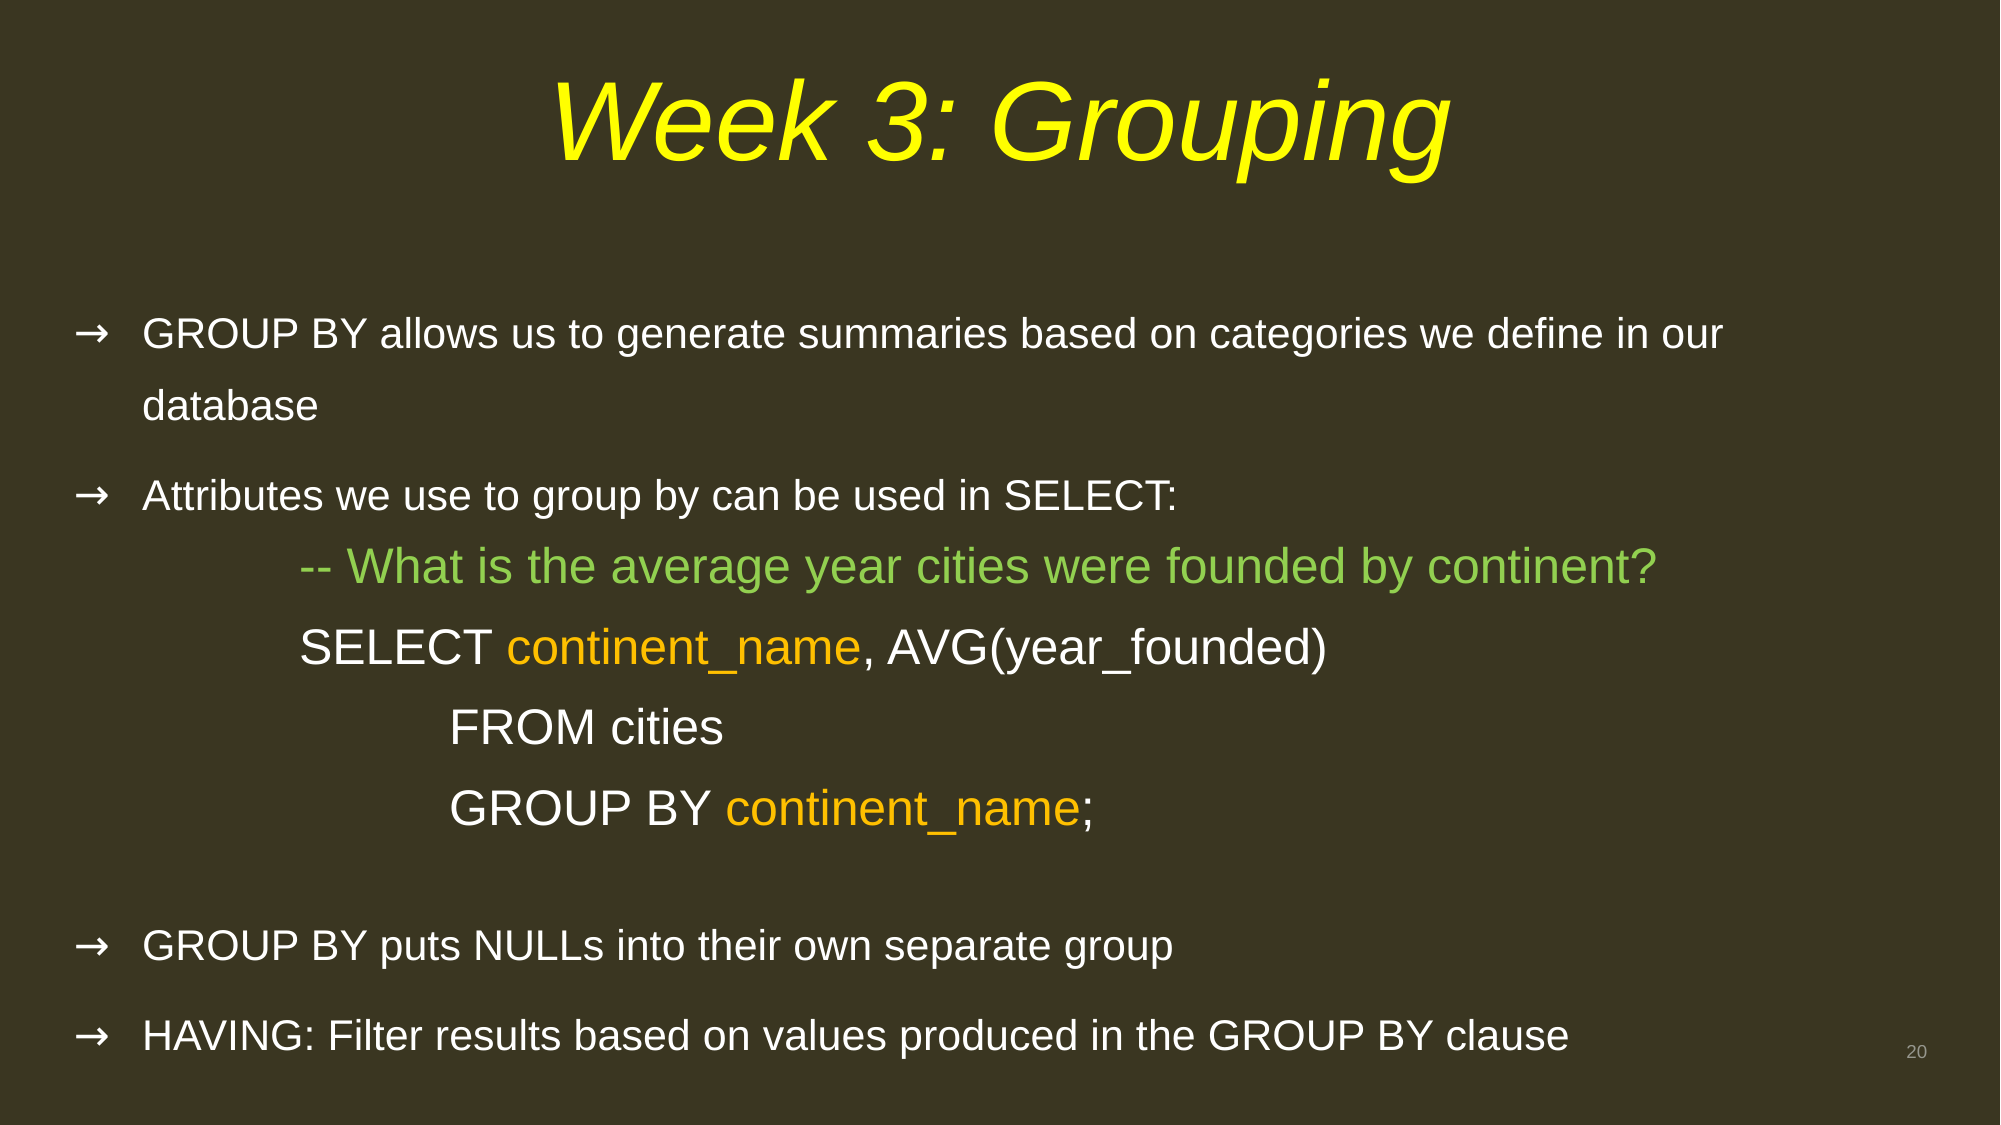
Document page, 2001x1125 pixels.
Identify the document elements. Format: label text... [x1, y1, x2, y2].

list GROUP BY allows us to generate summaries based on categories we define in our database Attributes we use to group by can be used in SELECT: GROUP BY puts NULLs into their own separate group HAVING: Filter results based on values produced in the GROUP BY clause [73, 284, 1927, 1062]
title Week 3: Grouping [73, 63, 1928, 251]
text_box -- What is the average year cities were founded by continent? SELECT continent_name, AVG(year_founded) FROM cities GROUP BY continent_name; [298, 533, 1701, 876]
slide_number 20 [1679, 1009, 1928, 1092]
